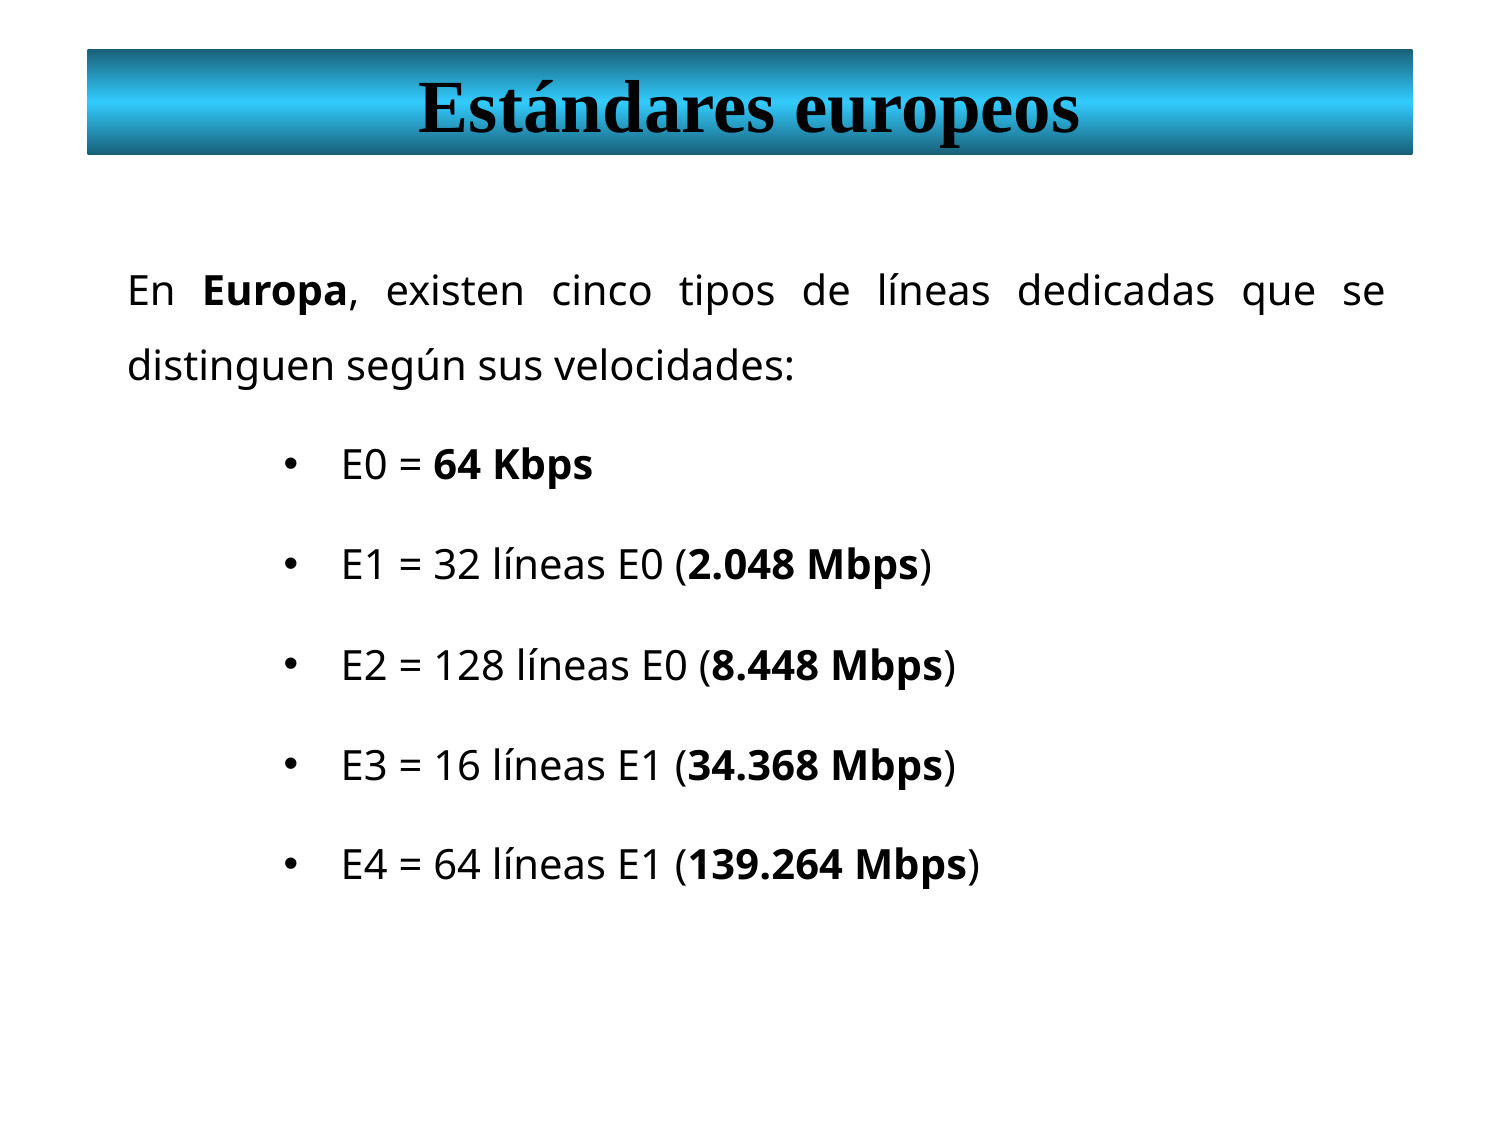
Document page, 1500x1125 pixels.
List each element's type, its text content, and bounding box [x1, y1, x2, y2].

text_box E0 = 64 Kbps E1 = 32 líneas E0 (2.048 Mbps) E2 = 128 líneas E0 (8.448 Mbps) E3 = 16 líneas E1 (34.368 Mbps) E4 = 64 líneas E1 (139.264 Mbps) [229, 405, 1226, 896]
text_box Estándares europeos [87, 49, 1413, 155]
text_box En Europa, existen cinco tipos de líneas dedicadas que se distinguen según sus velocidades: [112, 231, 1402, 397]
